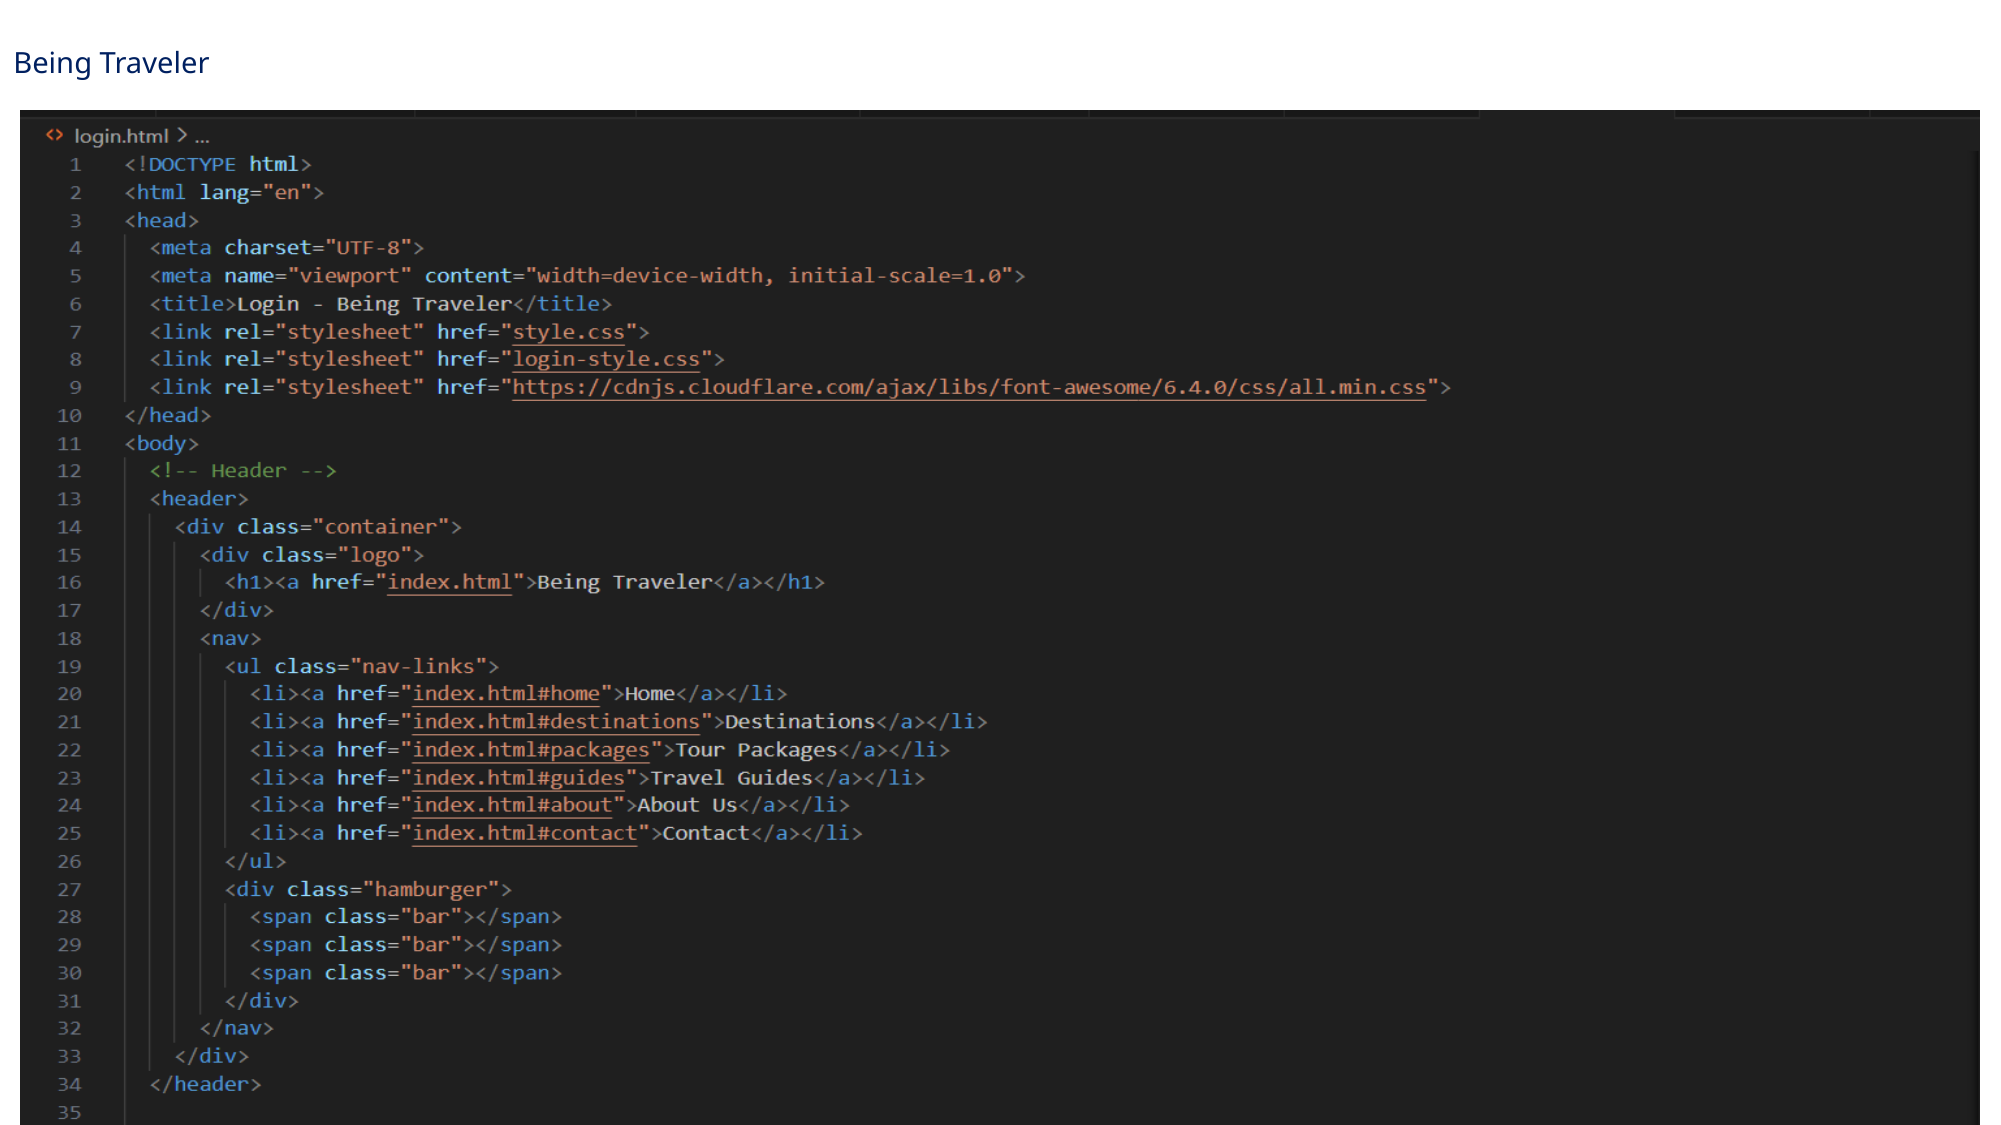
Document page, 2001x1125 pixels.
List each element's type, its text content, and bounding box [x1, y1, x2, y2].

picture [20, 109, 1980, 1125]
title | Being Traveler [0, 0, 399, 88]
